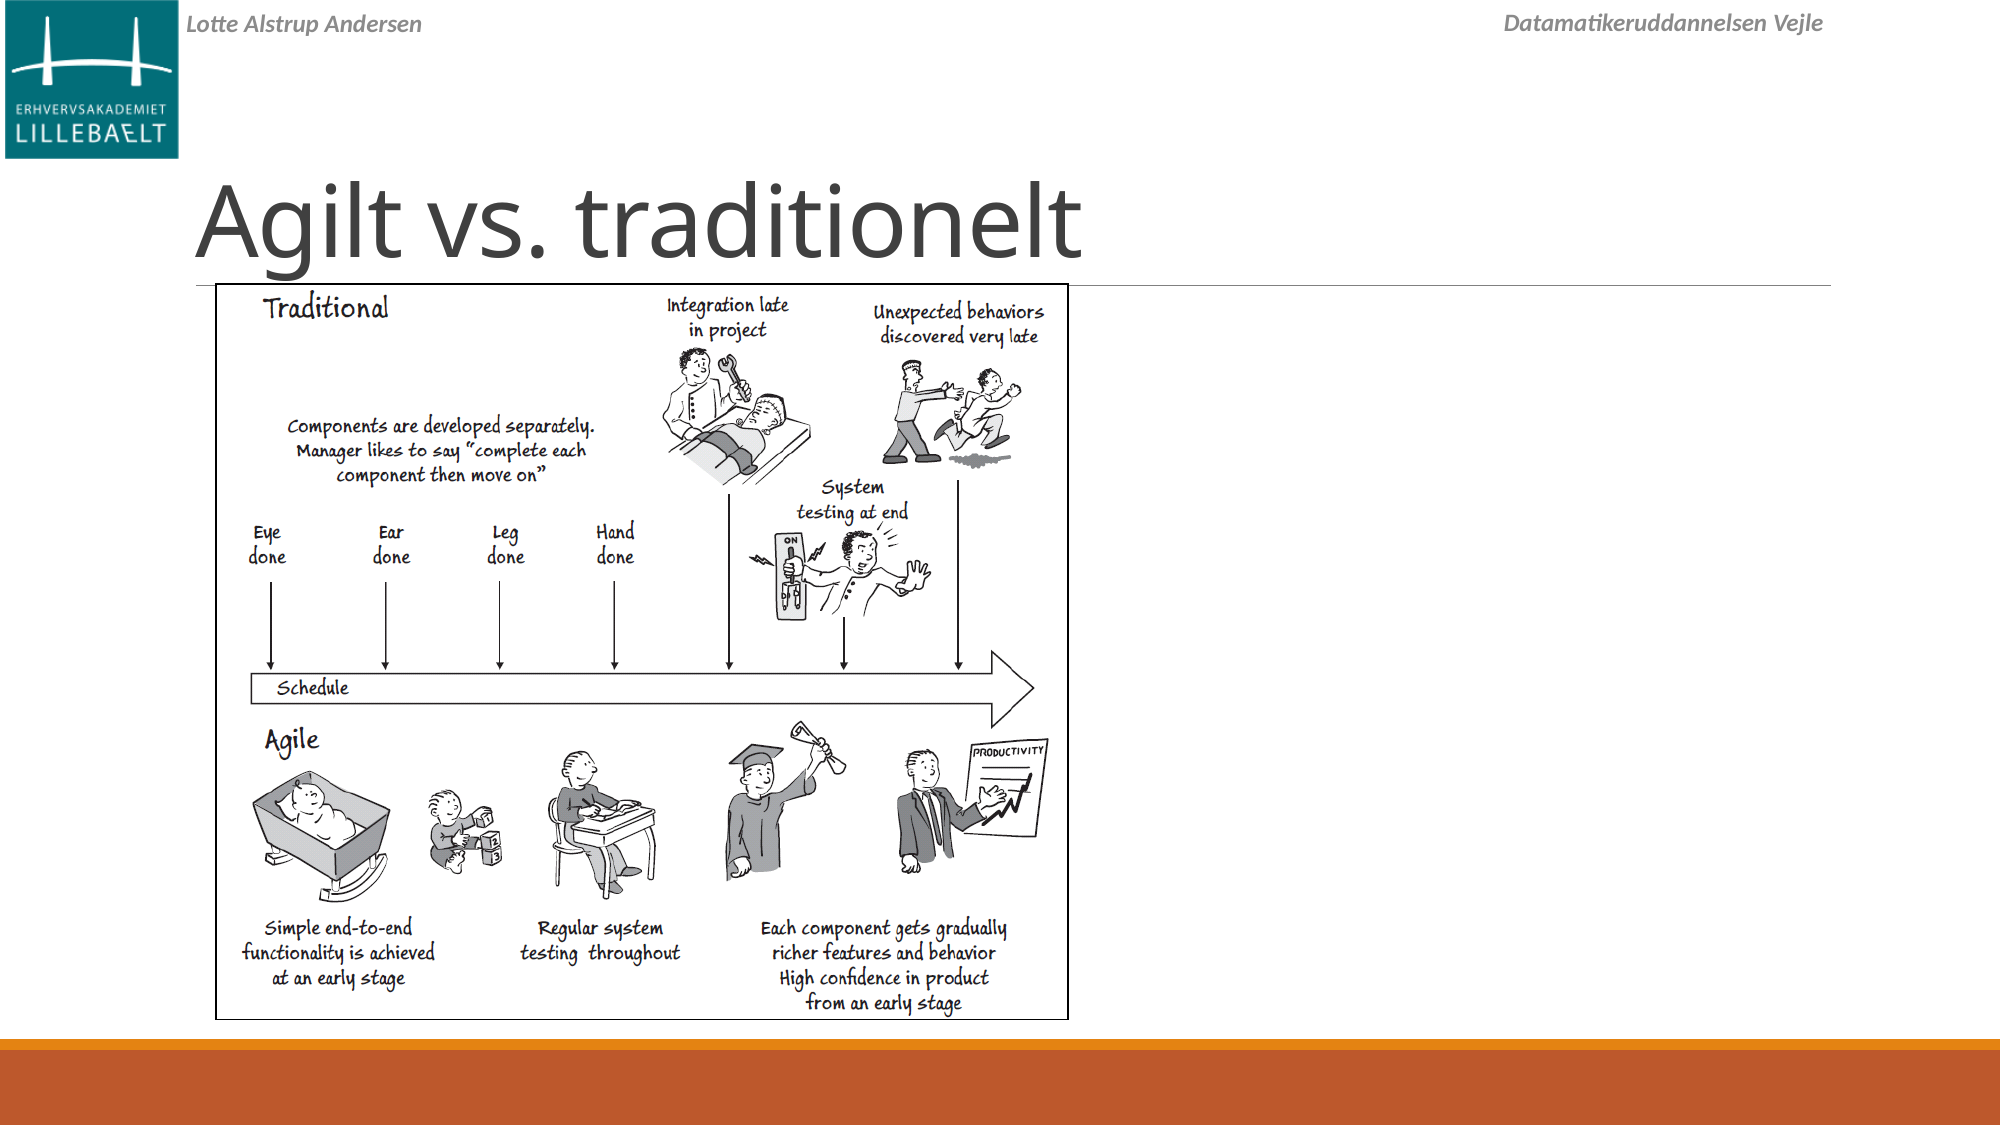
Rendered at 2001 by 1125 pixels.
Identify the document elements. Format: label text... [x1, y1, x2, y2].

picture [4, 0, 180, 160]
picture [216, 284, 1068, 1020]
title Agilt vs. traditionelt [180, 47, 1830, 285]
